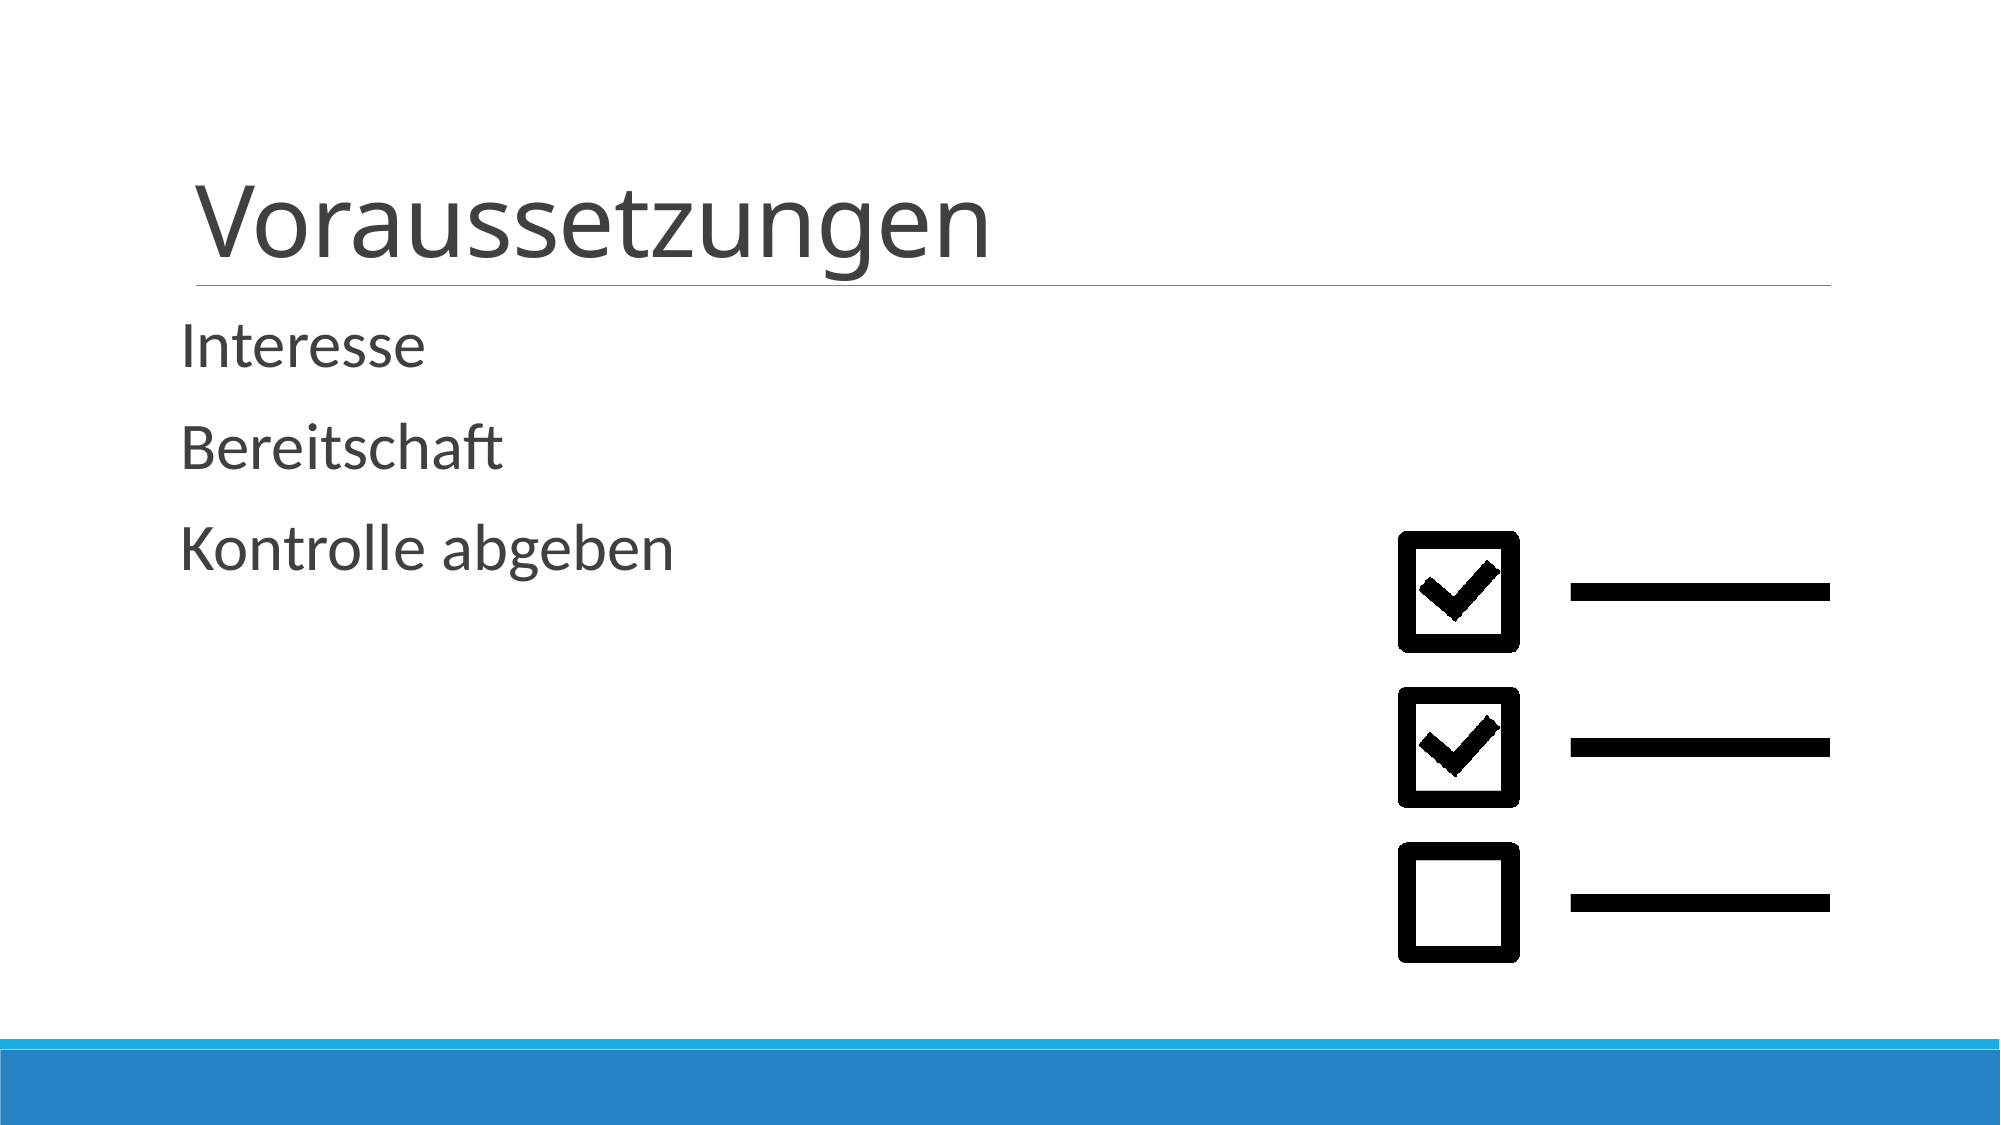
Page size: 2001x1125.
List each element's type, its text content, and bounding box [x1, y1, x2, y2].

picture [1397, 530, 1831, 964]
title Voraussetzungen [180, 47, 1830, 285]
list Interesse Bereitschaft Kontrolle abgeben [180, 302, 1830, 963]
